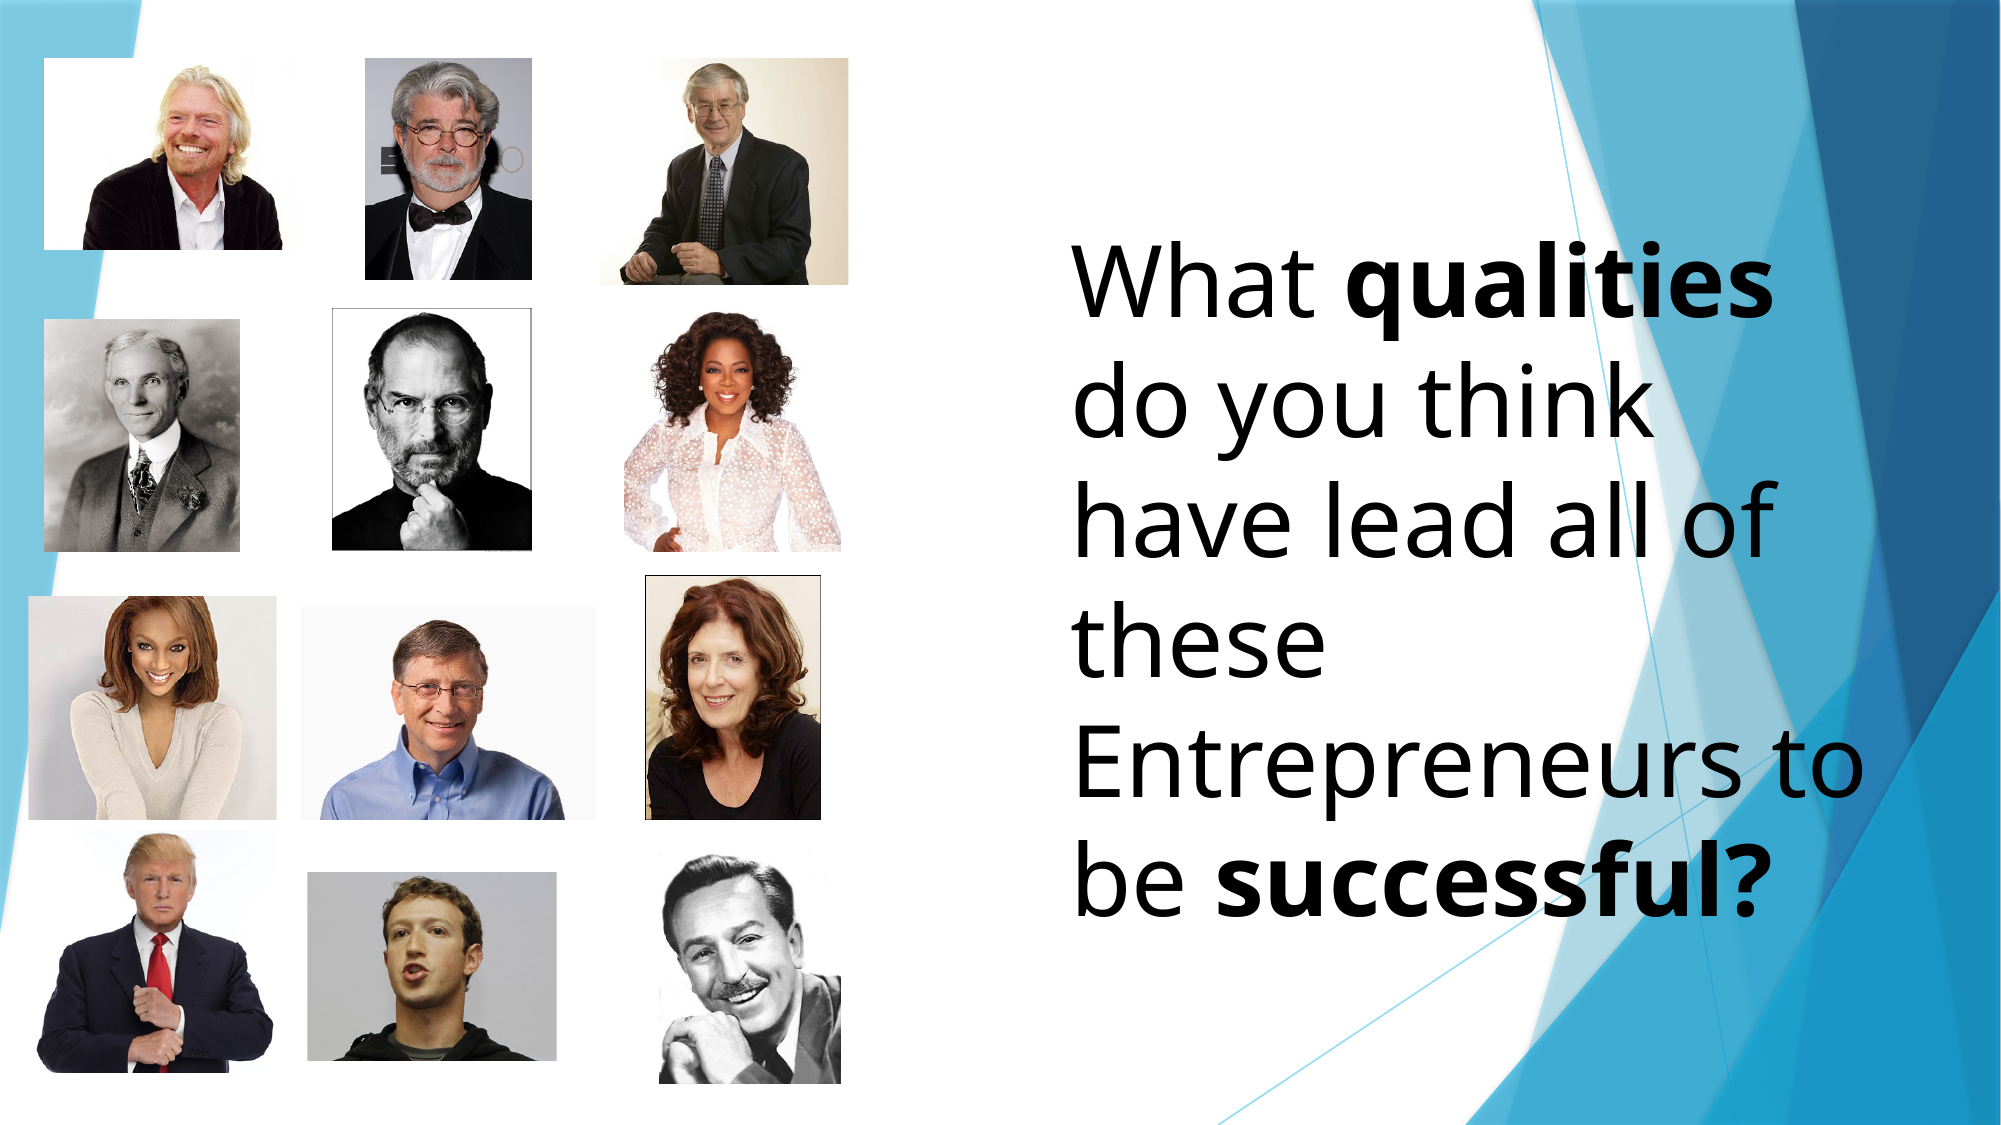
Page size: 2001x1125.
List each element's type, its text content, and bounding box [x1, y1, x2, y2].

text_box What qualities do you think have lead all of these Entrepreneurs to be successful? [1055, 209, 1920, 945]
picture [658, 849, 842, 1084]
picture [331, 308, 533, 552]
picture [624, 308, 842, 552]
picture [44, 57, 299, 250]
picture [365, 57, 533, 280]
picture [300, 607, 597, 821]
picture [27, 596, 278, 821]
picture [44, 318, 240, 552]
picture [34, 830, 278, 1074]
picture [599, 57, 849, 285]
picture [644, 575, 821, 821]
picture [306, 872, 558, 1062]
